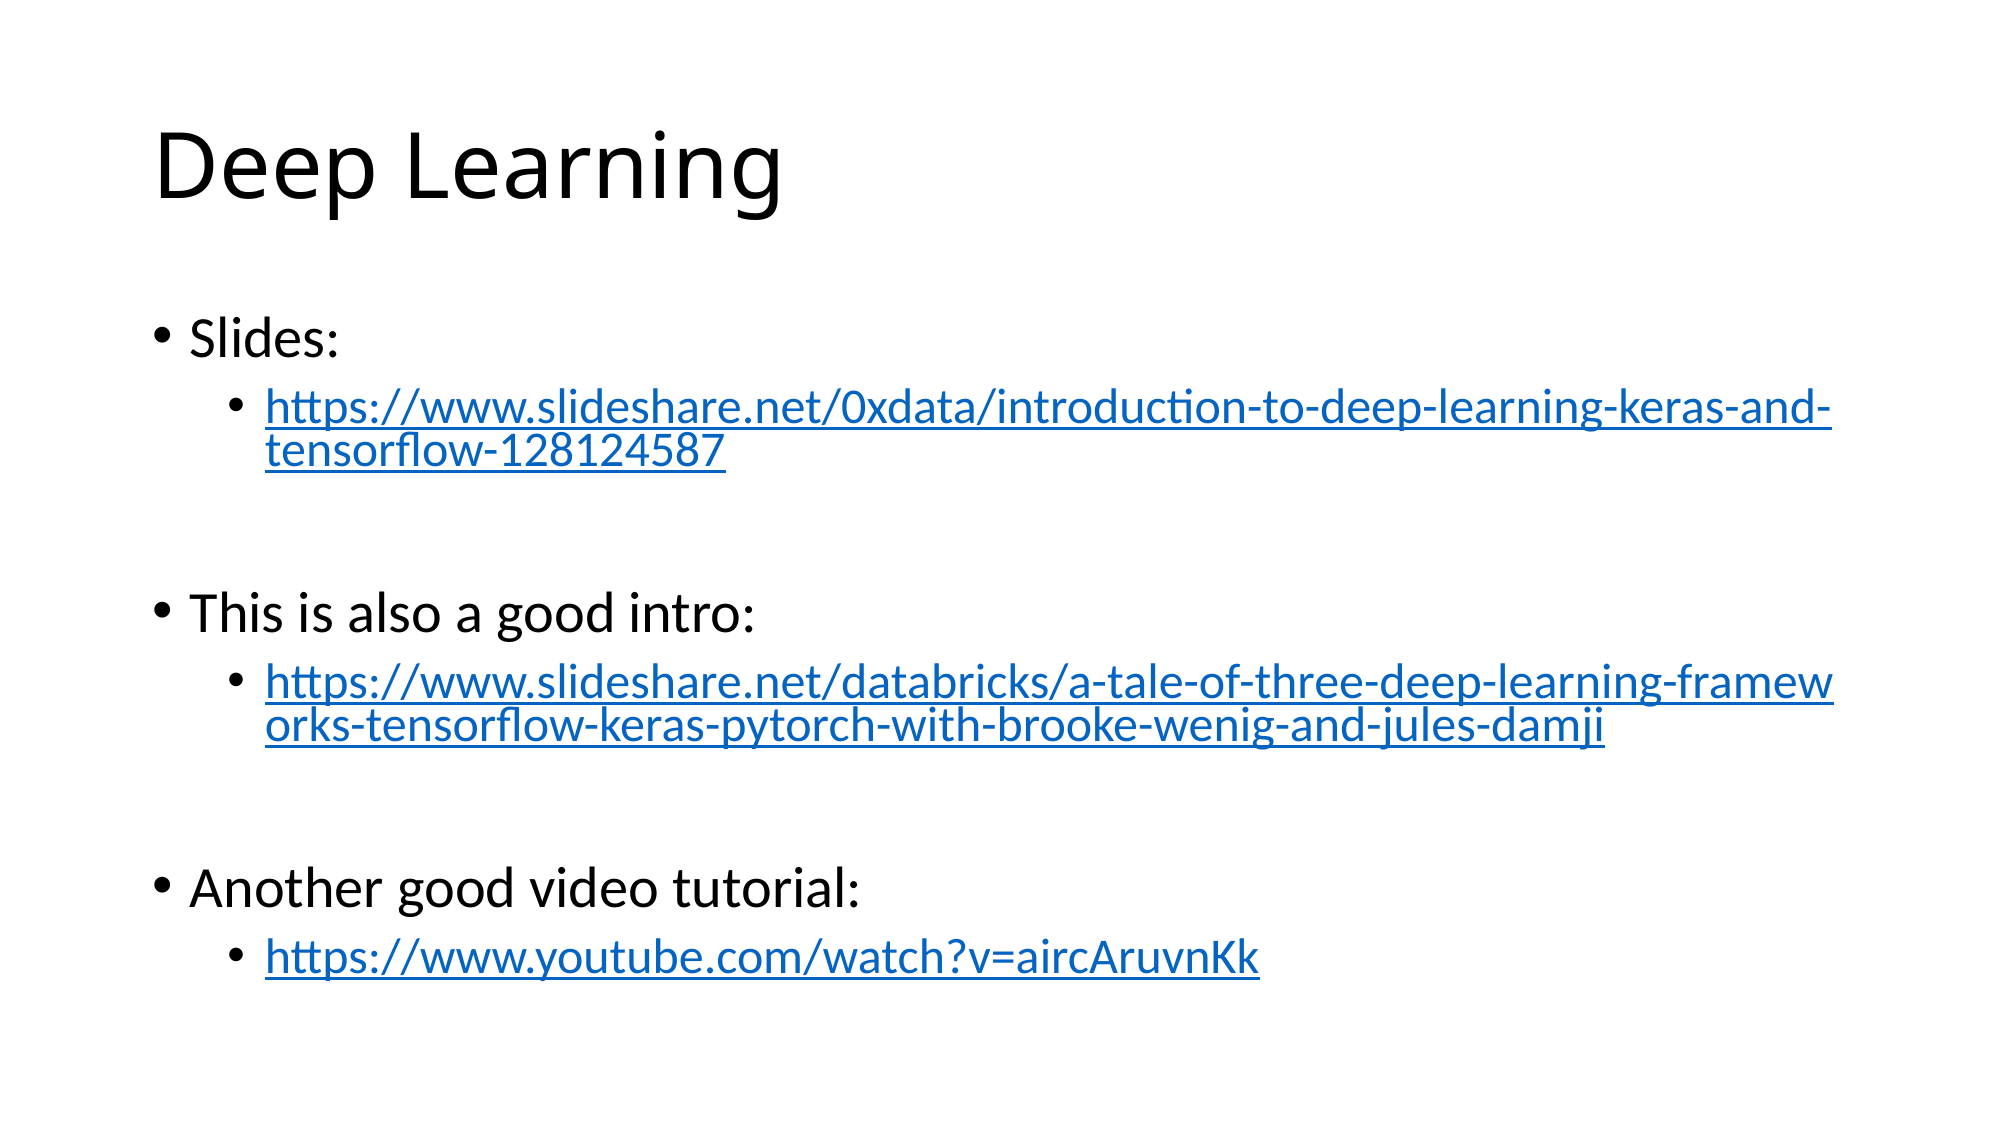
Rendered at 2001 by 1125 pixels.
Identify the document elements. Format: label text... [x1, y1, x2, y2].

title Deep Learning [137, 59, 1863, 278]
list Slides: https://www.slideshare.net/0xdata/introduction-to-deep-learning-keras-and-tensorflow-128124587 This is also a good intro: https://www.slideshare.net/databricks/a-tale-of-three-deep-learning-frameworks-tensorflow-keras-pytorch-with-brooke-wenig-and-jules-damji Another good video tutorial: https://www.youtube.com/watch?v=aircAruvnKk [137, 299, 1863, 1014]
